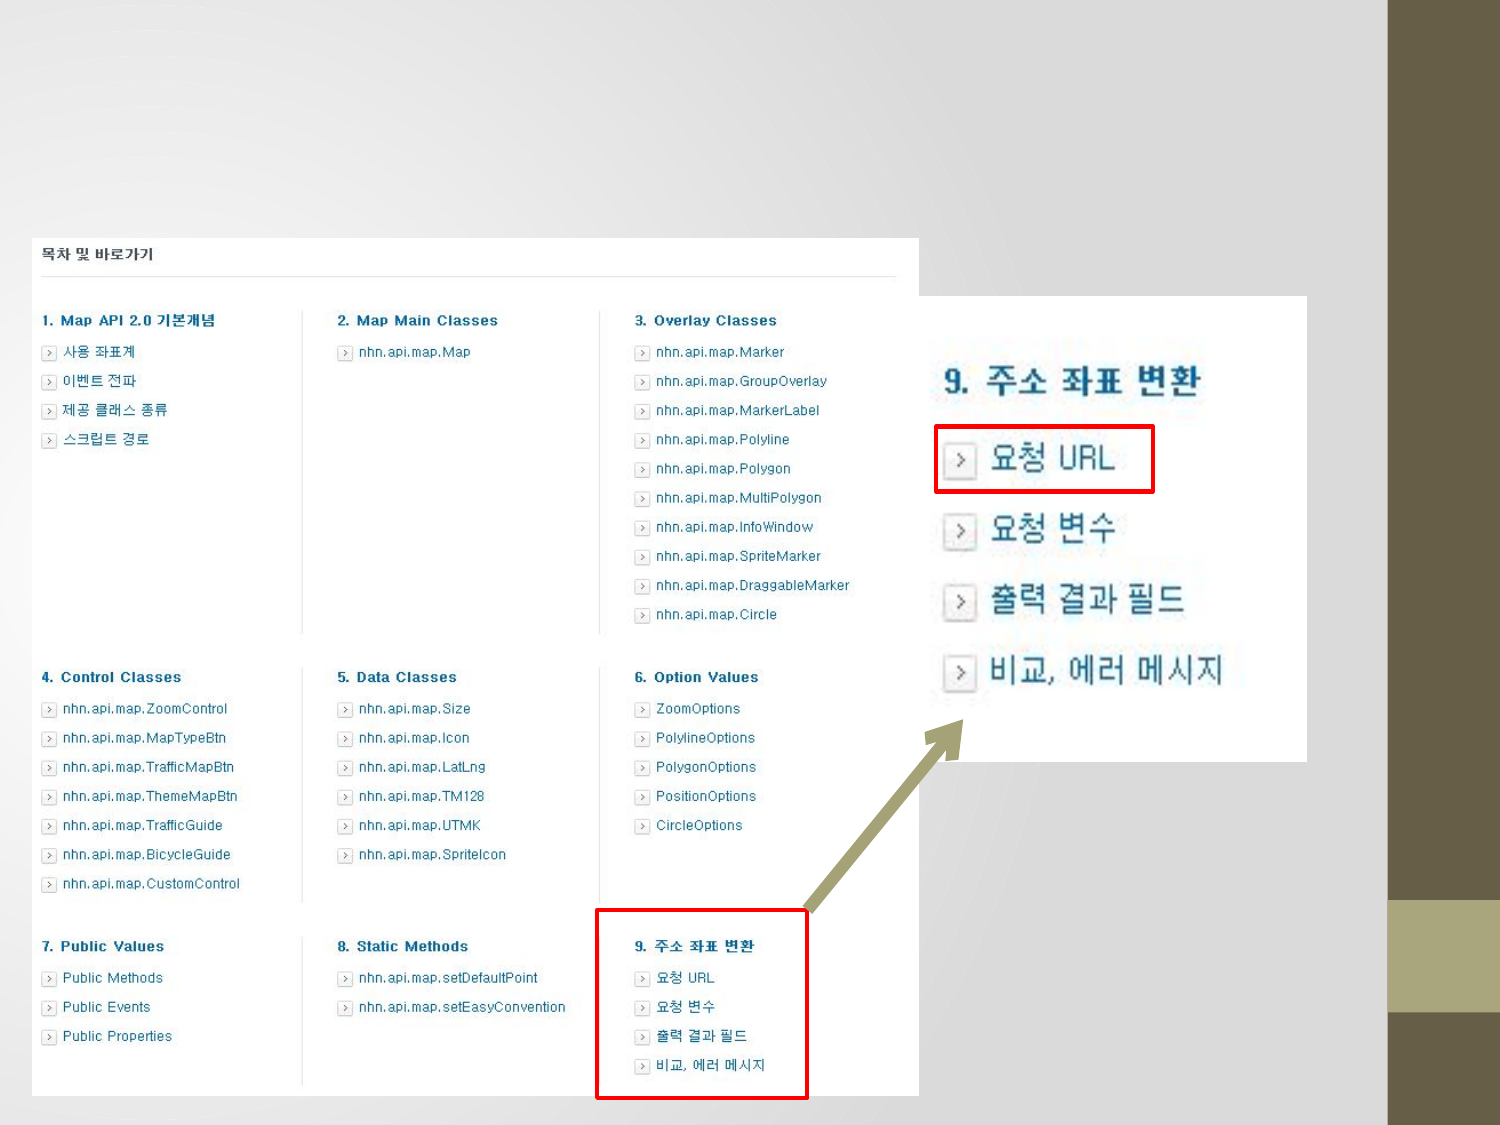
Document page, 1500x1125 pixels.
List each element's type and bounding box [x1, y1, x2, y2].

list [32, 237, 919, 1096]
text_box [806, 718, 964, 911]
list [892, 295, 1308, 763]
